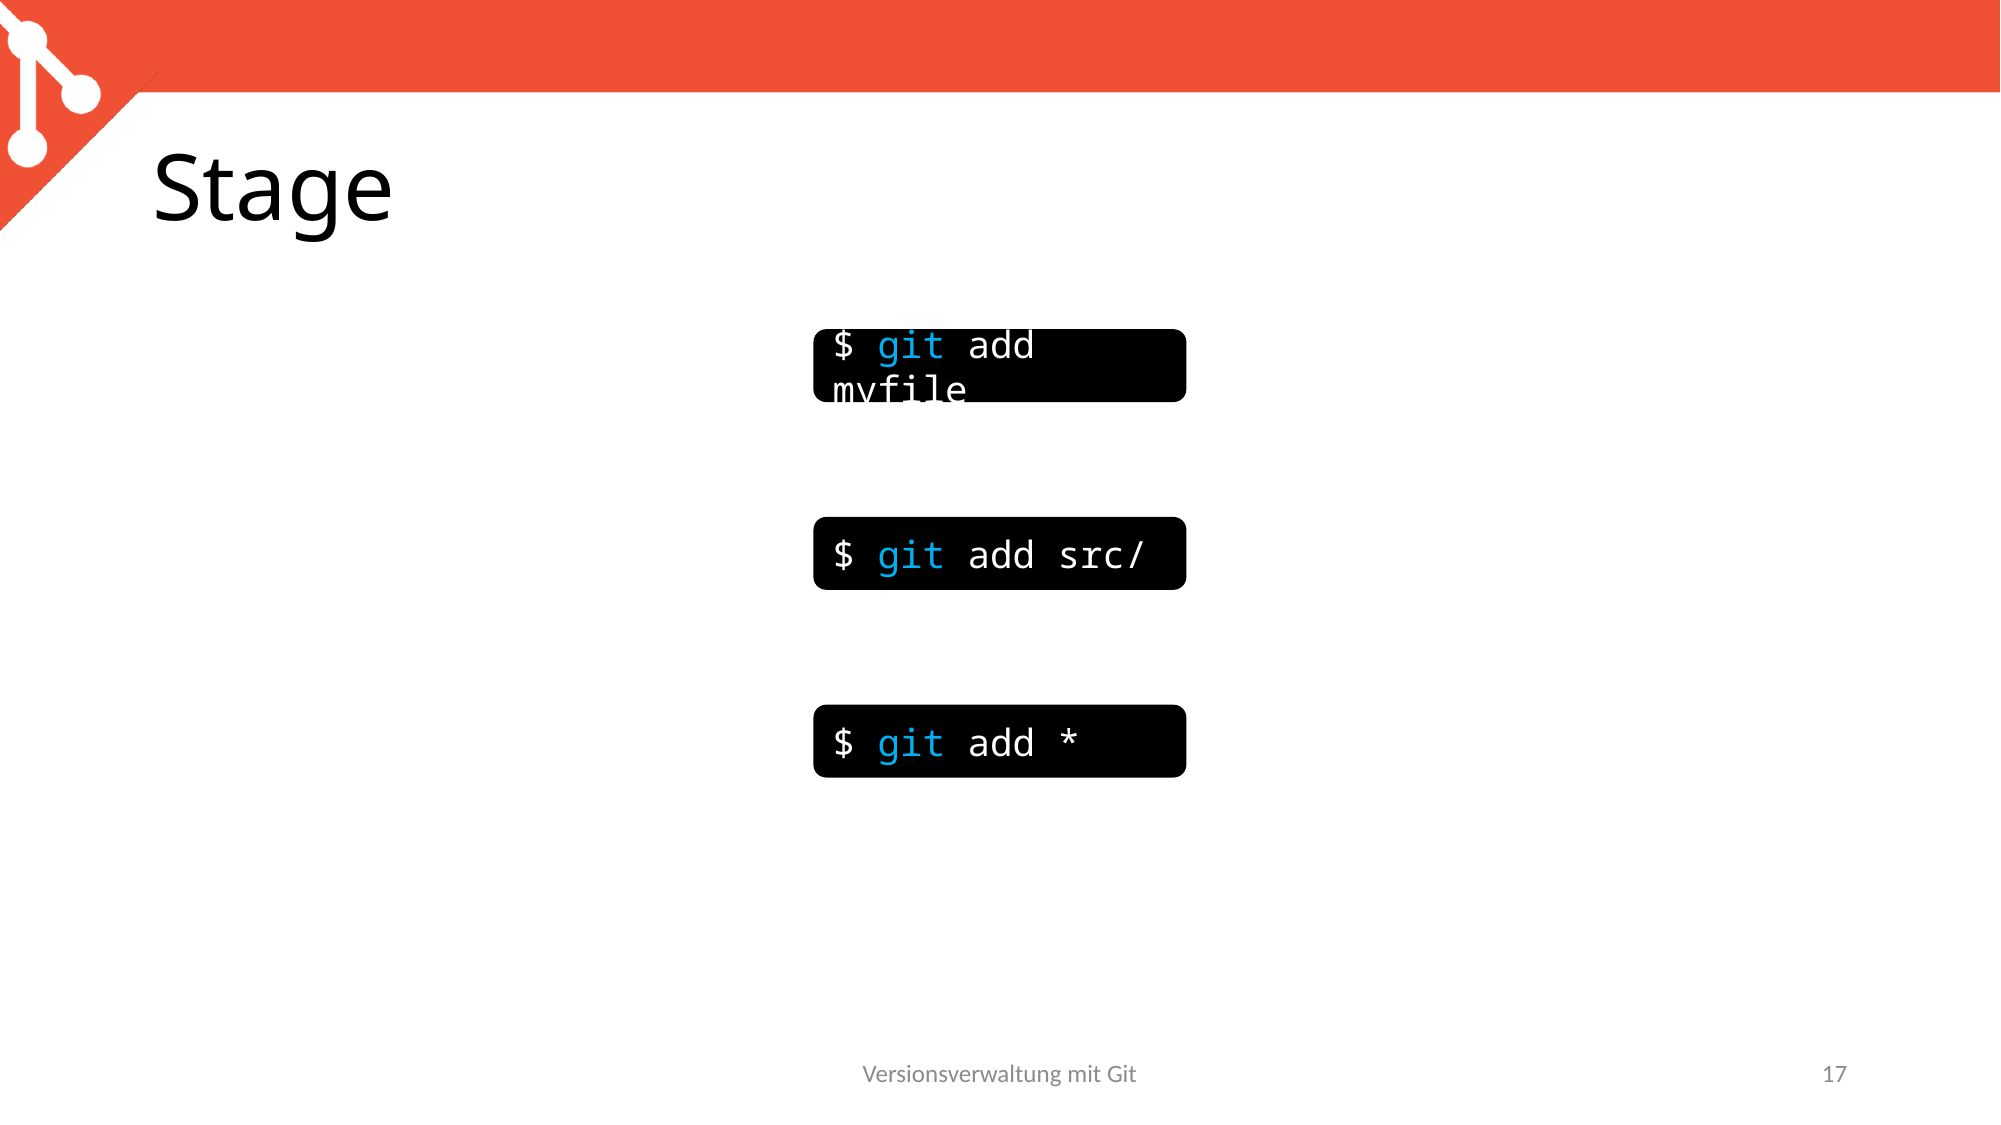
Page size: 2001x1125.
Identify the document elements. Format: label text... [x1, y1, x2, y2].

picture [0, 0, 158, 259]
slide_number 17 [1412, 1042, 1863, 1103]
text_box $ git add src/ [813, 516, 1187, 590]
title Stage [137, 103, 1863, 278]
footer Versionsverwaltung mit Git [662, 1042, 1338, 1103]
text_box $ git add myfile [813, 329, 1187, 403]
text_box $ git add * [813, 704, 1187, 778]
